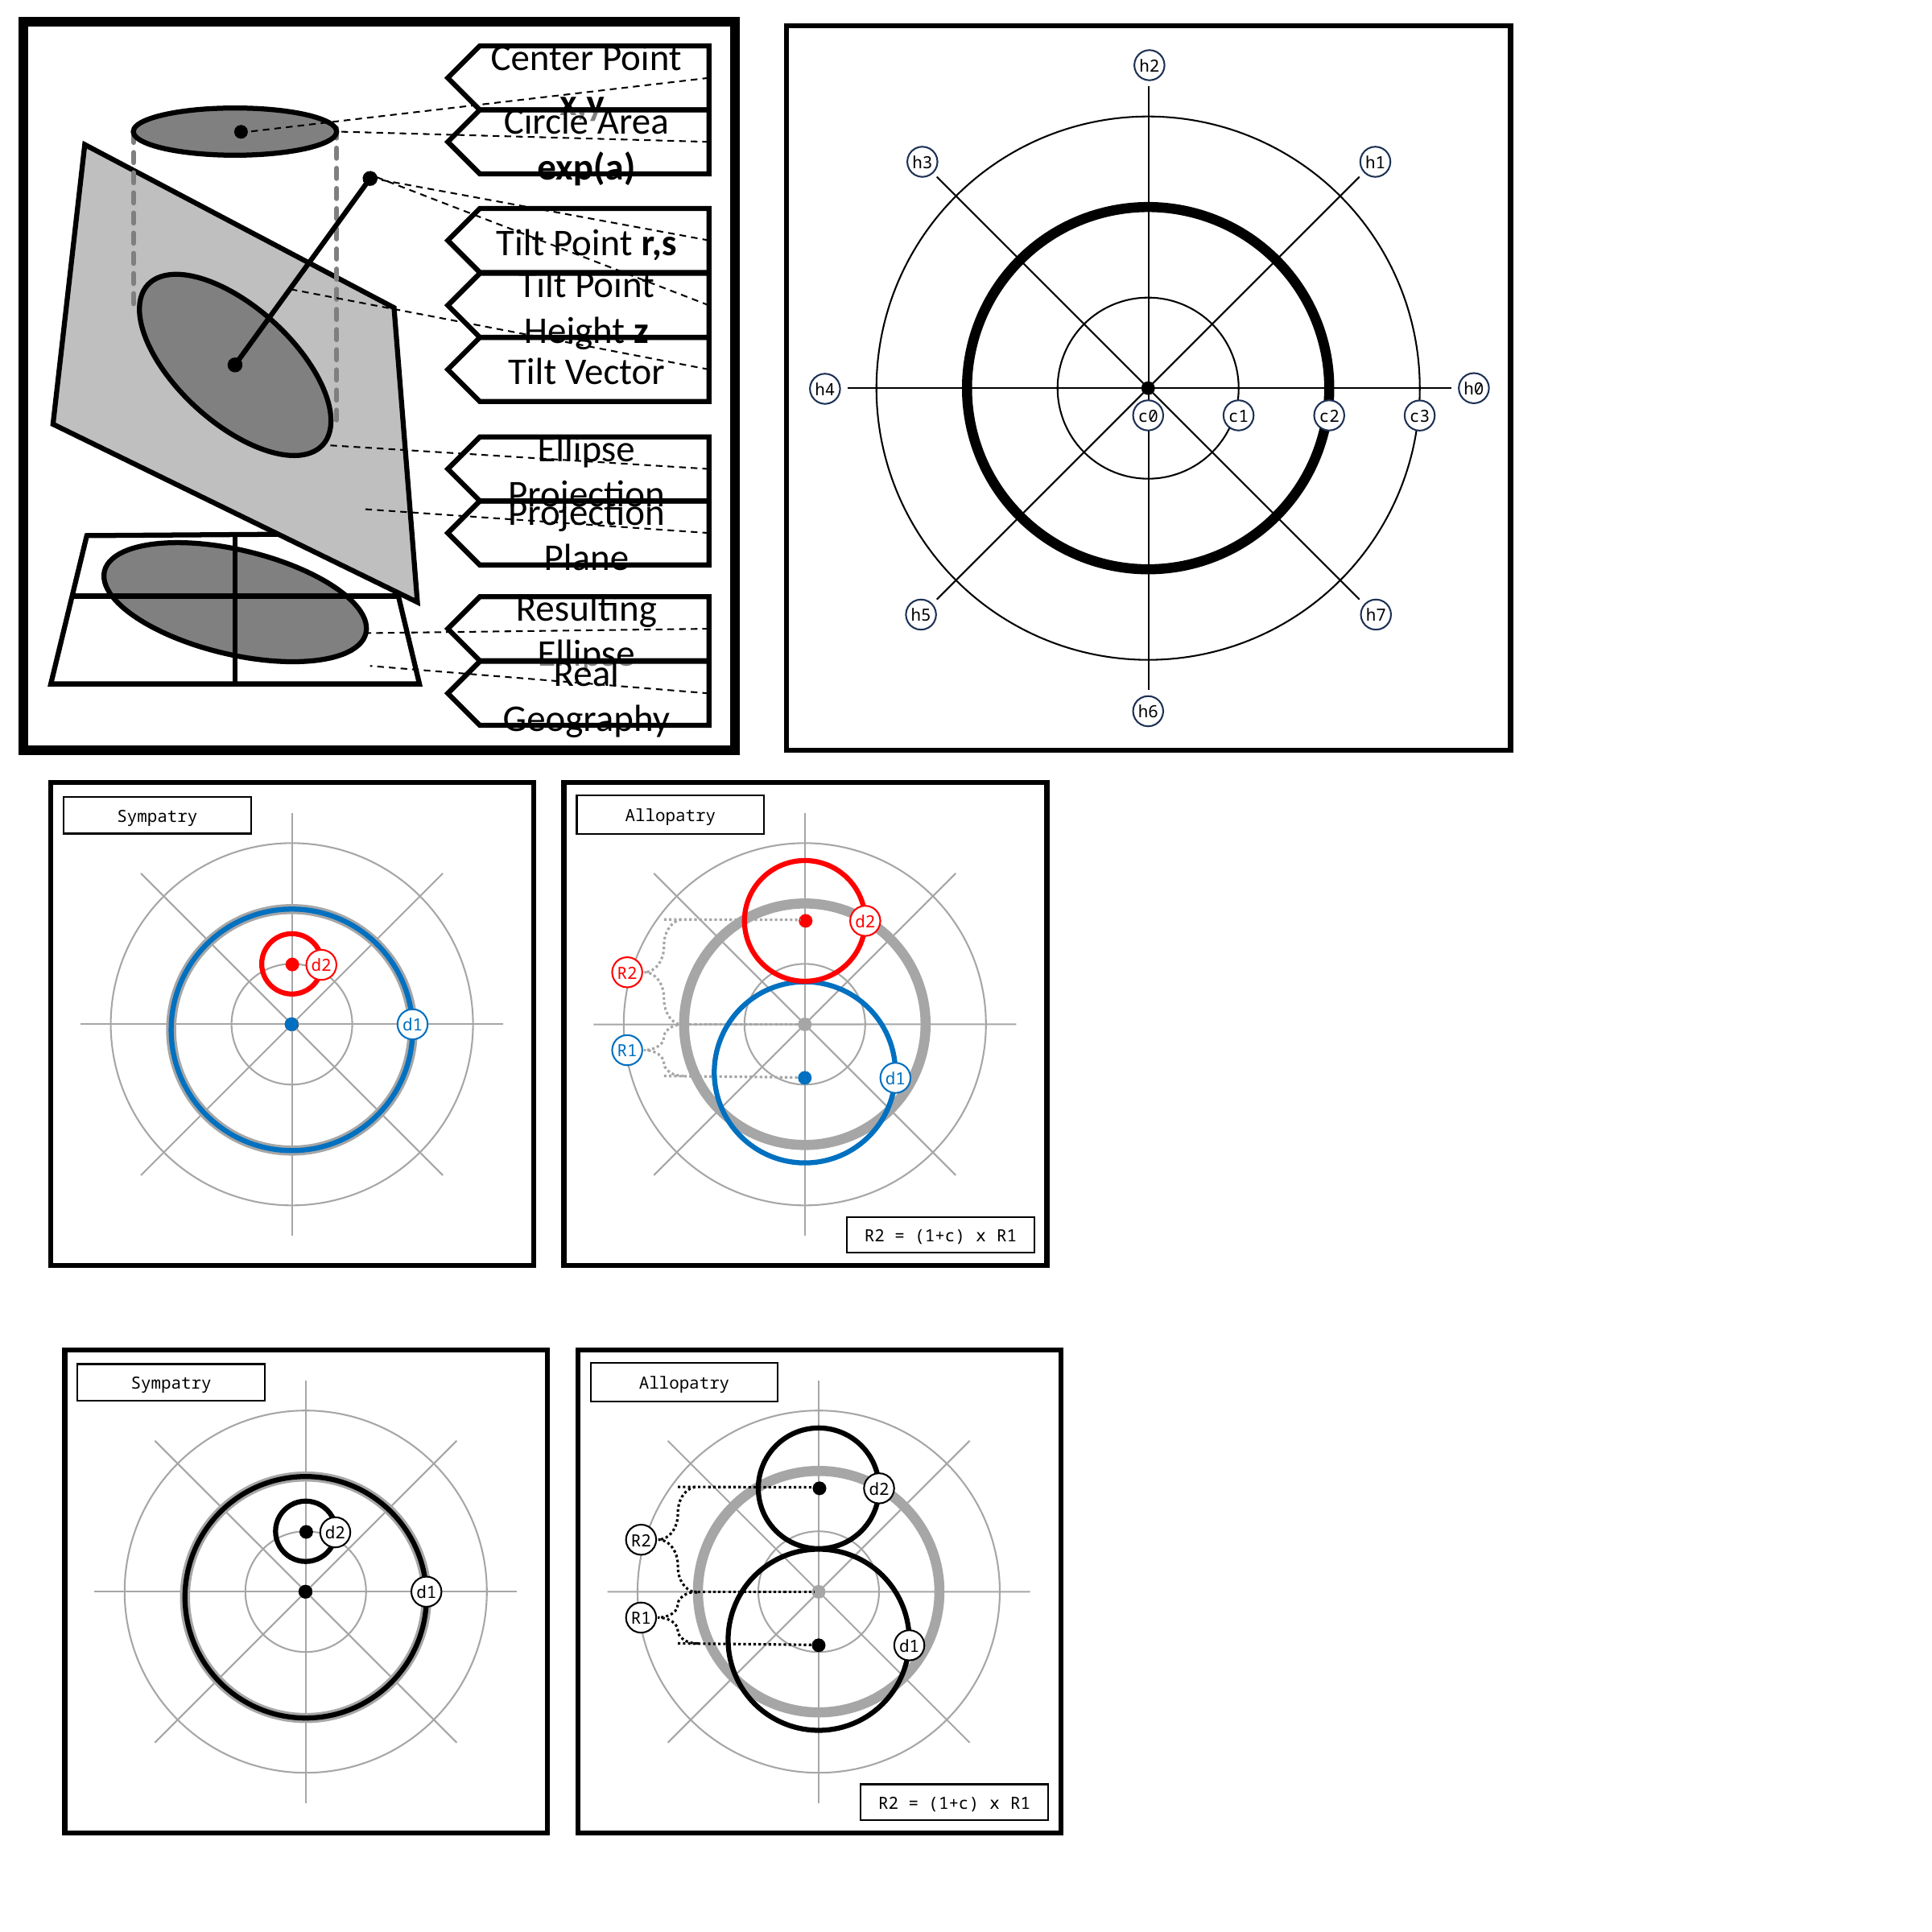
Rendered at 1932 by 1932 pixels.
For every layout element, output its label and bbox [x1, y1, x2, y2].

text_box [64, 1350, 1061, 1834]
text_box [51, 782, 1047, 1266]
text_box [23, 21, 736, 751]
text_box [786, 26, 1511, 751]
